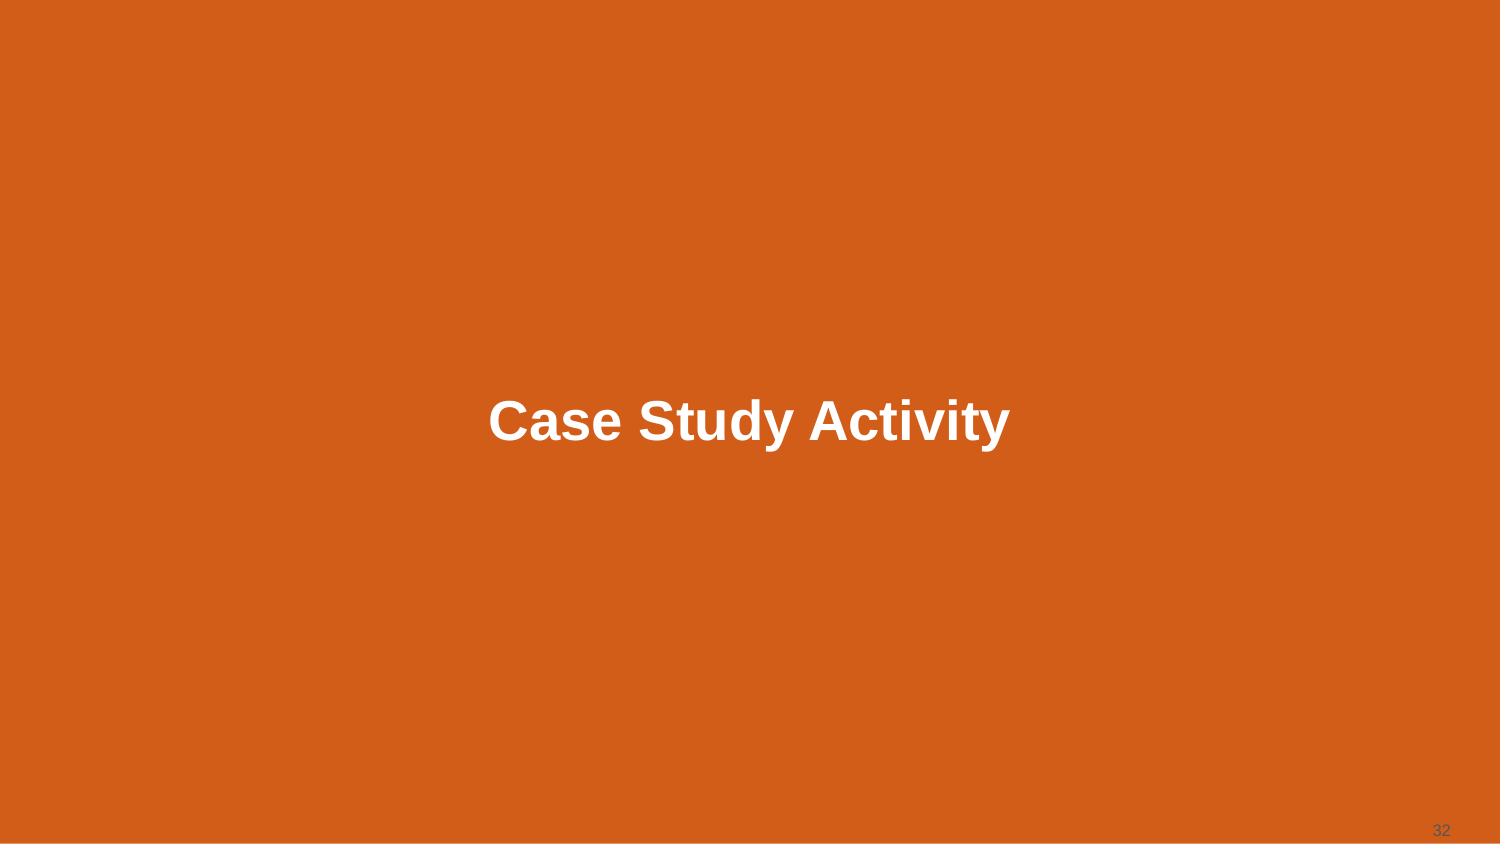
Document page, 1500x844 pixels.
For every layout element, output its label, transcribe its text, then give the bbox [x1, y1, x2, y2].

text_box Case Study Activity [0, 0, 1500, 844]
slide_number 32 [1387, 814, 1451, 844]
